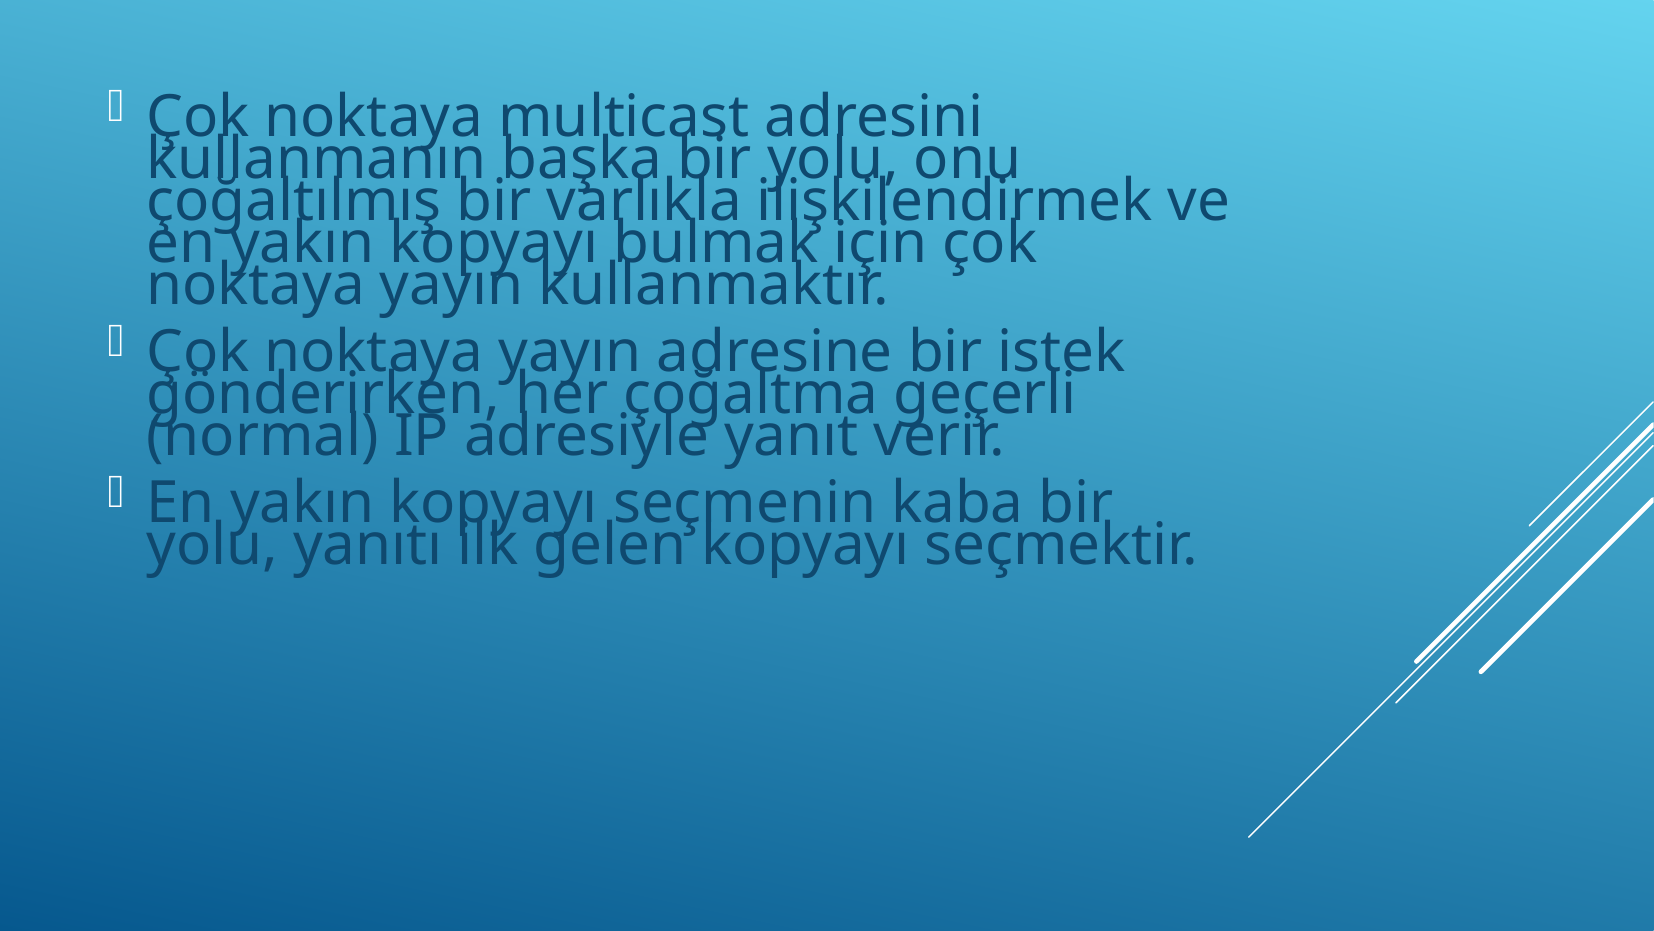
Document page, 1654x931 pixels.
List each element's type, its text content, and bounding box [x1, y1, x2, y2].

list Çok noktaya multicast adresini kullanmanın başka bir yolu, onu çoğaltılmış bir varlıkla ilişkilendirmek ve en yakın kopyayı bulmak için çok noktaya yayın kullanmaktır. Çok noktaya yayın adresine bir istek gönderirken, her çoğaltma geçerli (normal) IP adresiyle yanıt verir. En yakın kopyayı seçmenin kaba bir yolu, yanıtı ilk gelen kopyayı seçmektir. [92, 93, 1251, 584]
